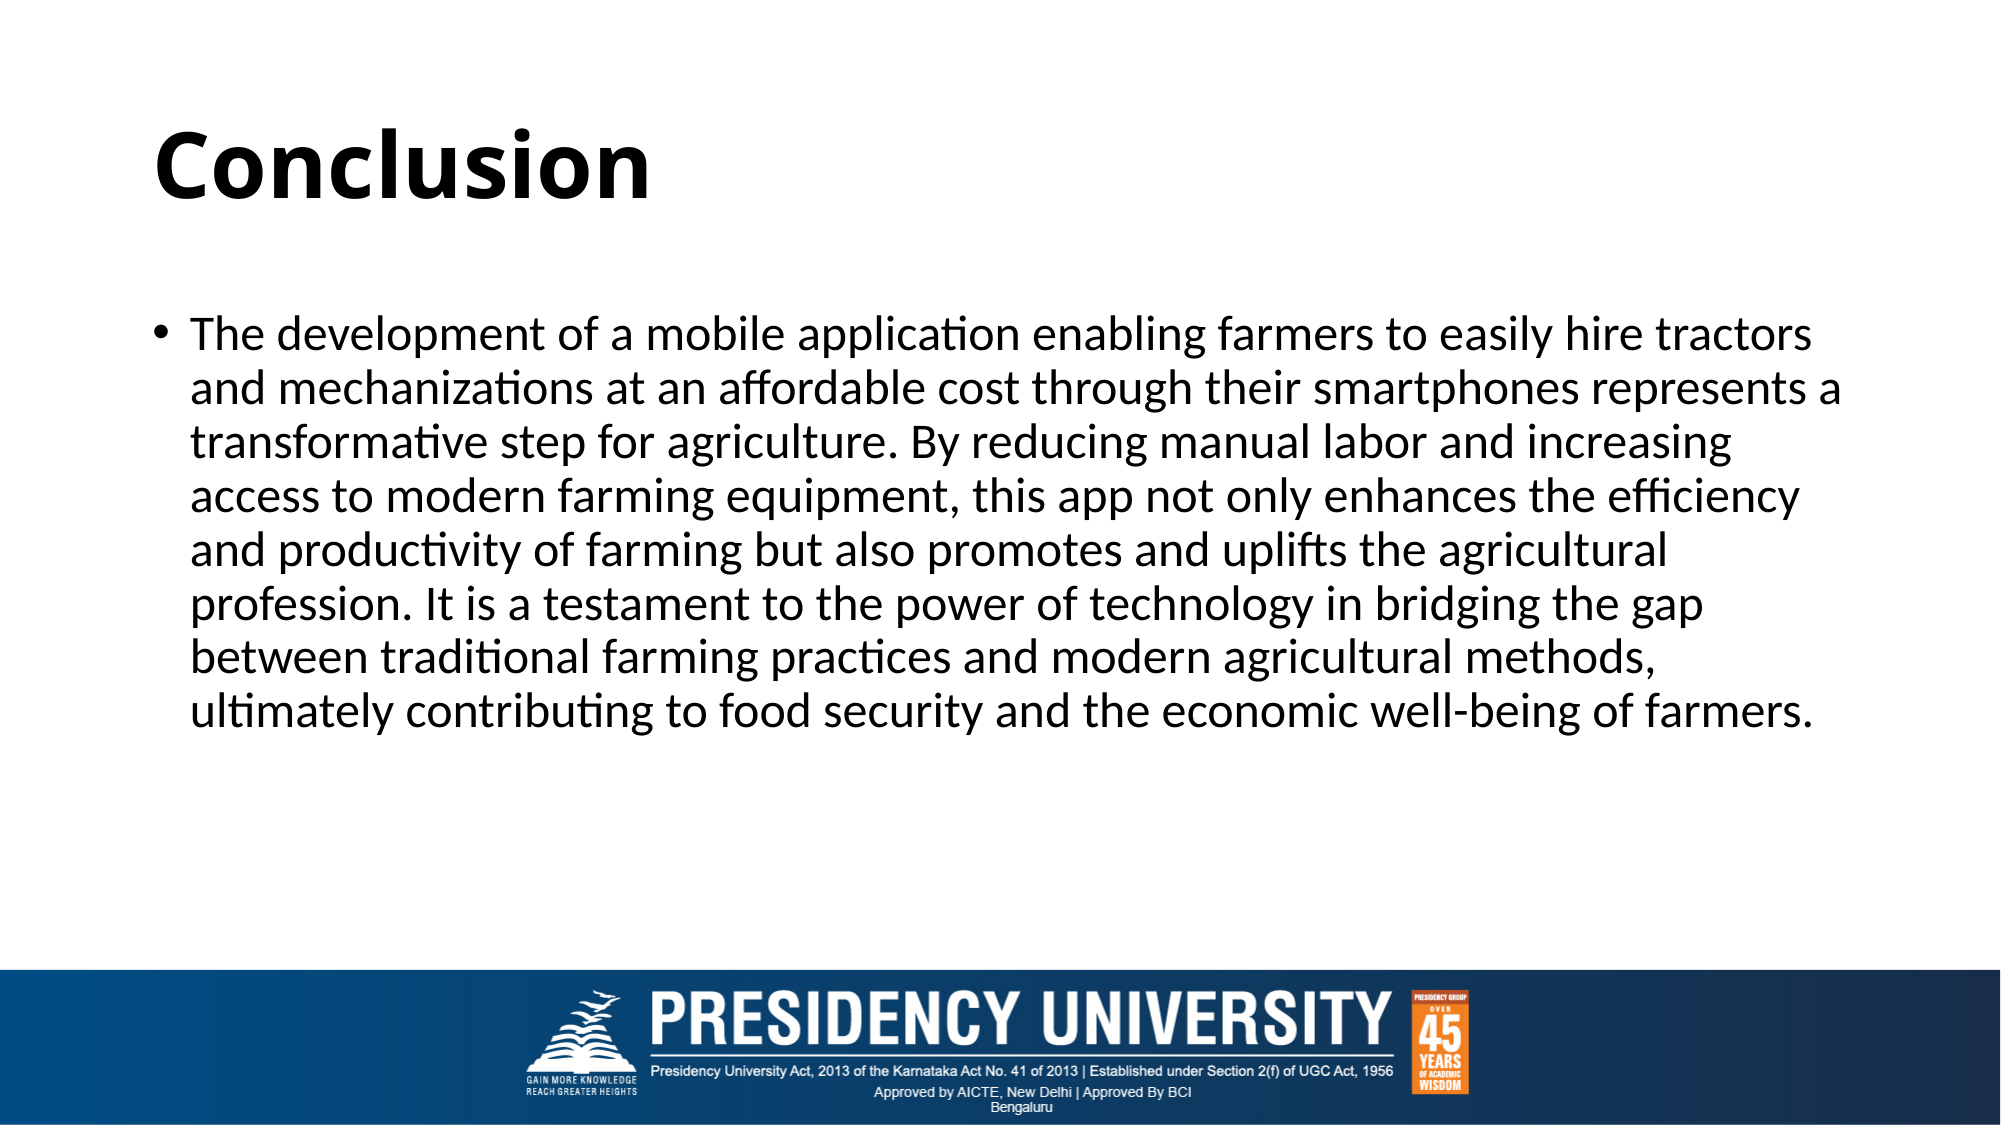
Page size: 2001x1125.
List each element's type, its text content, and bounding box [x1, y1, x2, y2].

list The development of a mobile application enabling farmers to easily hire tractors and mechanizations at an affordable cost through their smartphones represents a transformative step for agriculture. By reducing manual labor and increasing access to modern farming equipment, this app not only enhances the efficiency and productivity of farming but also promotes and uplifts the agricultural profession. It is a testament to the power of technology in bridging the gap between traditional farming practices and modern agricultural methods, ultimately contributing to food security and the economic well-being of farmers. [137, 299, 1863, 775]
title Conclusion [137, 59, 1863, 278]
picture [0, 0, 2001, 1125]
